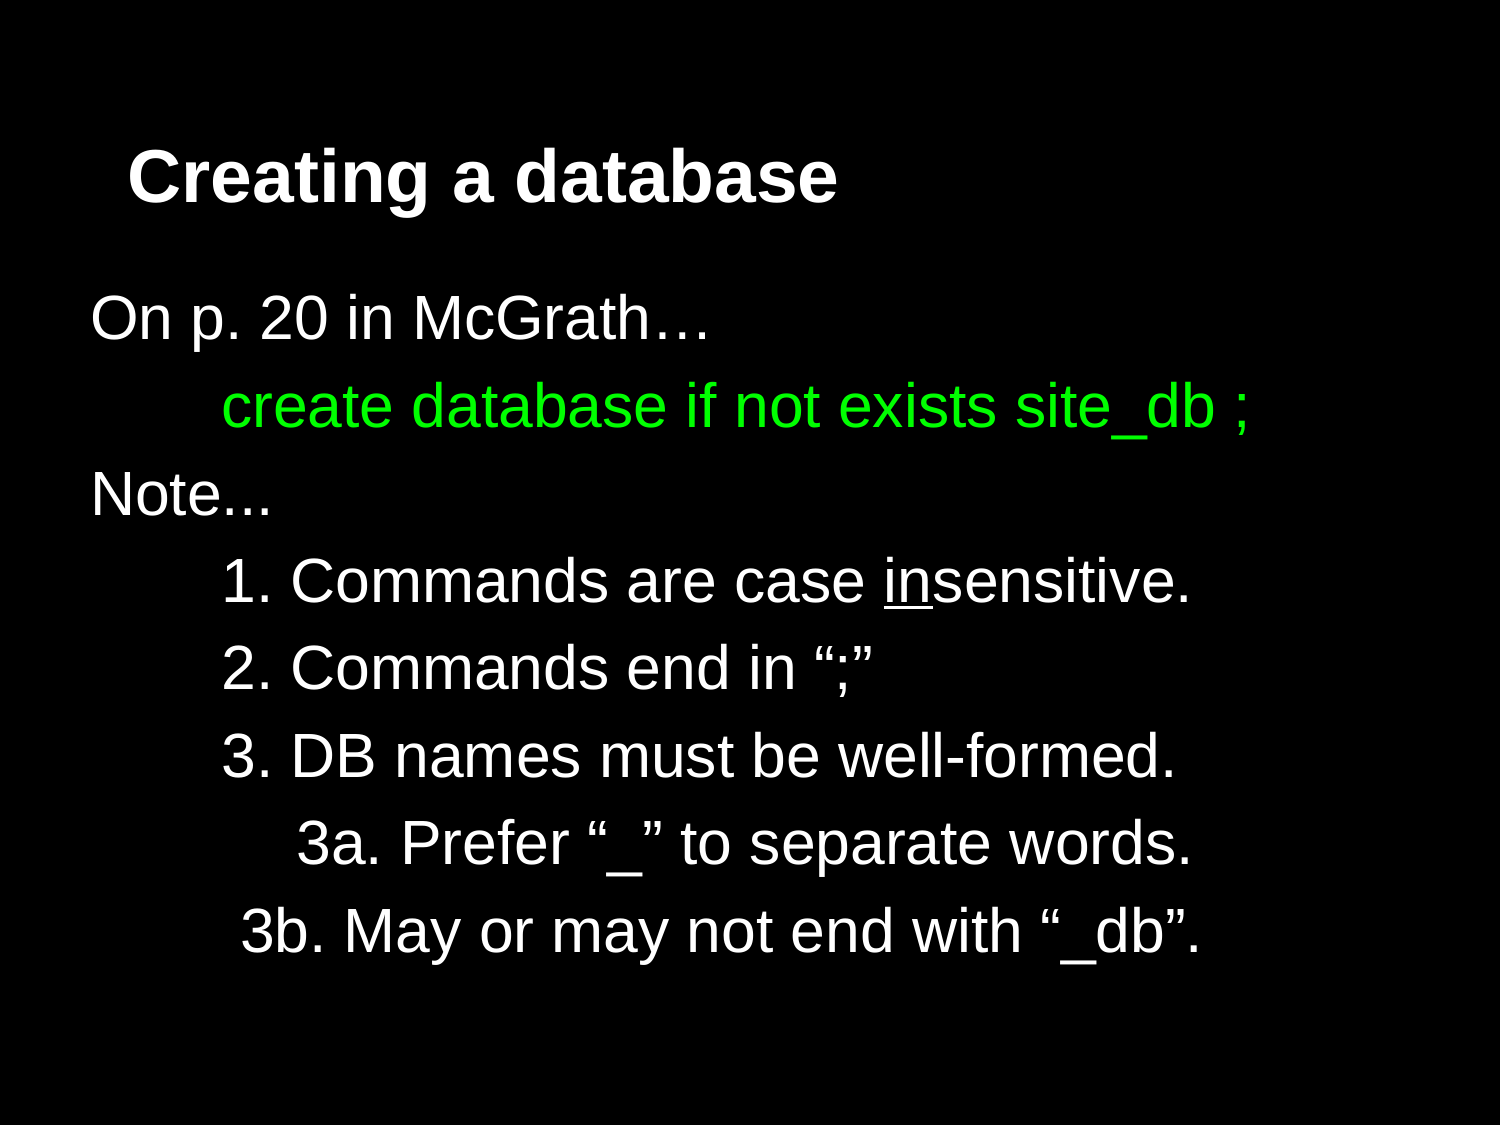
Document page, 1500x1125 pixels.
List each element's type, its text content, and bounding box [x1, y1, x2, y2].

title Creating a database [75, 45, 1425, 233]
list On p. 20 in McGrath… create database if not exists site_db ; Note... 1. Commands are case insensitive. 2. Commands end in “;” 3. DB names must be well-formed. 3a. Prefer “_” to separate words. 3b. May or may not end with “_db”. [75, 262, 1425, 1078]
